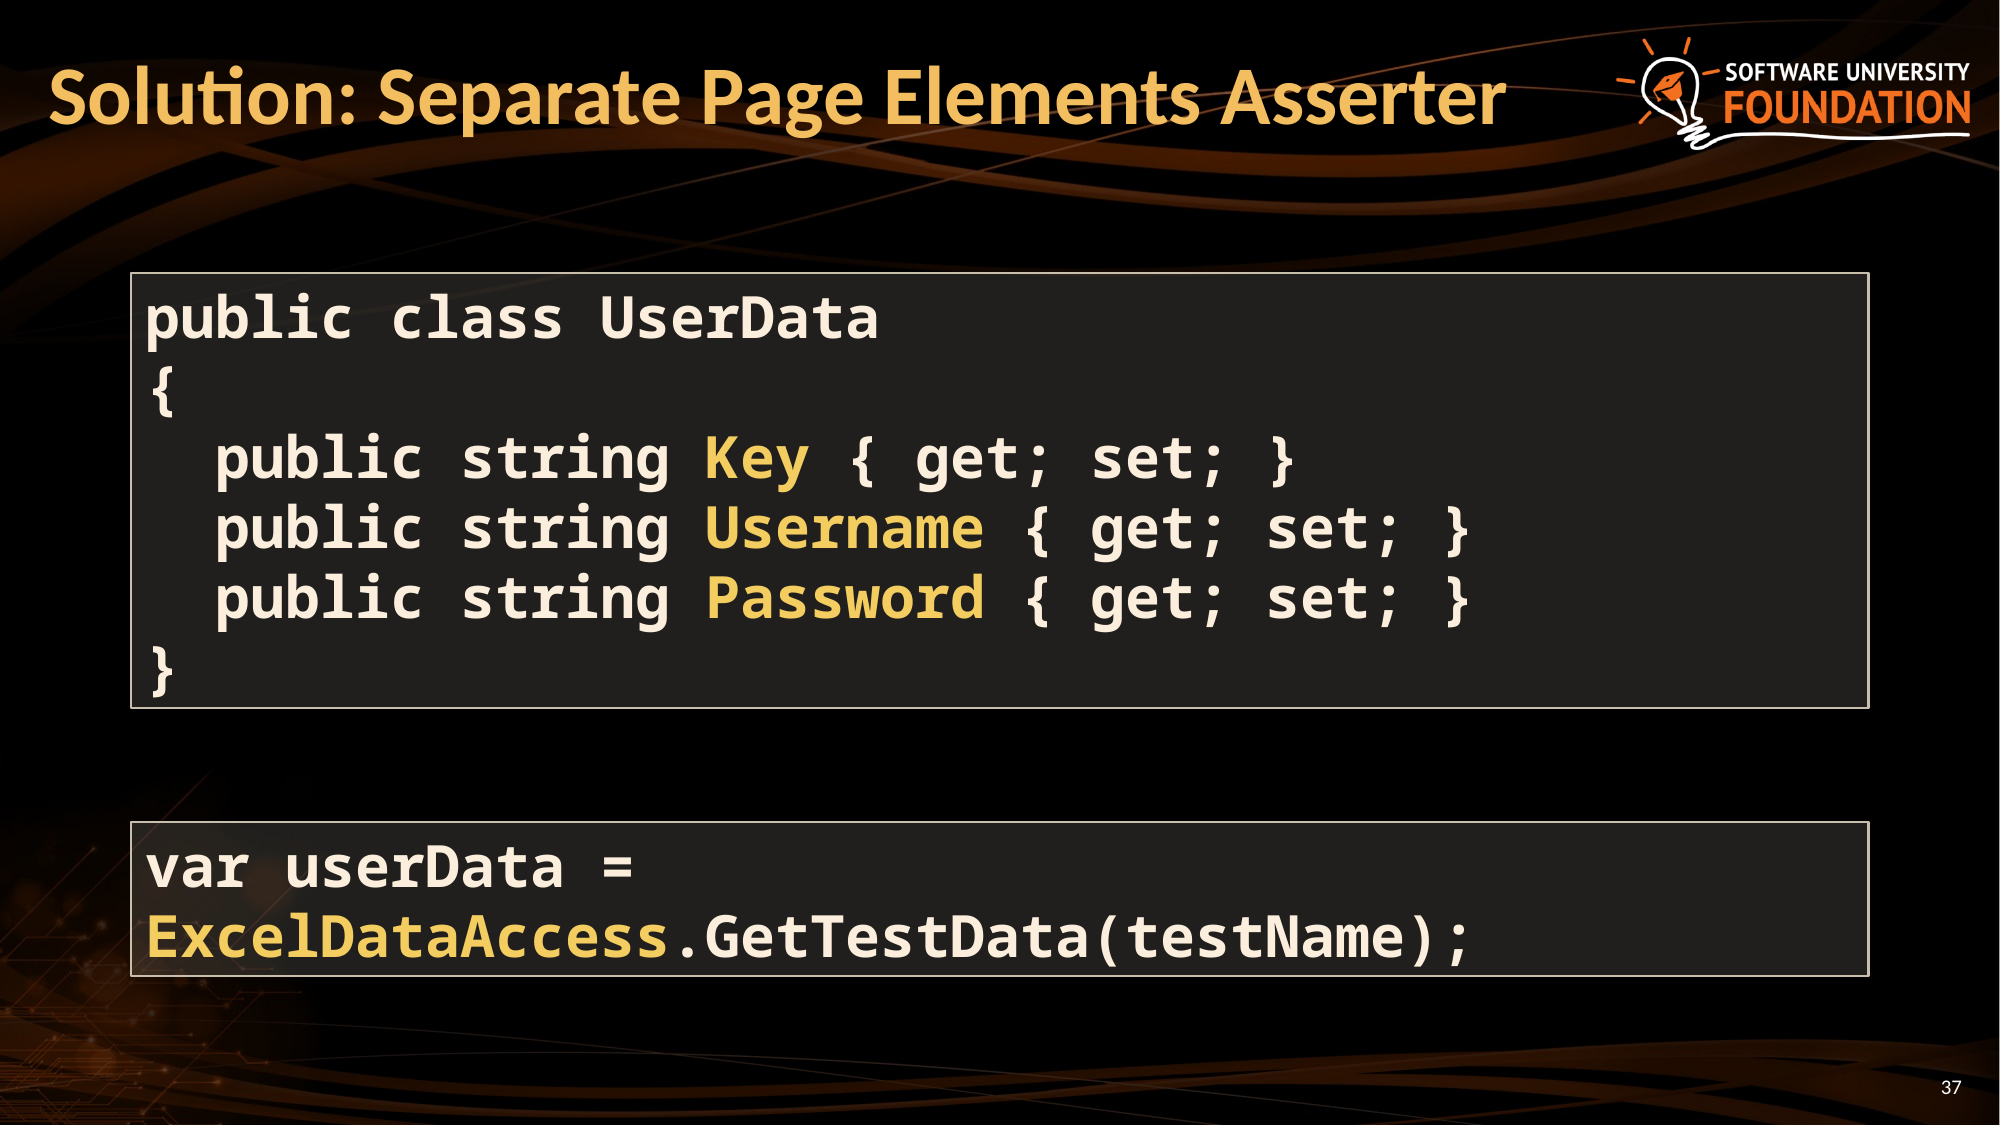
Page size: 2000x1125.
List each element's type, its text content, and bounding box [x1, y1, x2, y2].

text_box var userData = ExcelDataAccess.GetTestData(testName); [131, 821, 1869, 977]
list [20, 188, 1957, 1103]
title Solution: Separate Page Elements Asserter [30, 6, 1602, 189]
slide_number 37 [1957, 1070, 1968, 1103]
picture [0, 0, 2000, 1125]
text_box public class UserData { public string Key { get; set; } public string Username { get; set; } public string Password { get; set; } } [130, 273, 1869, 708]
